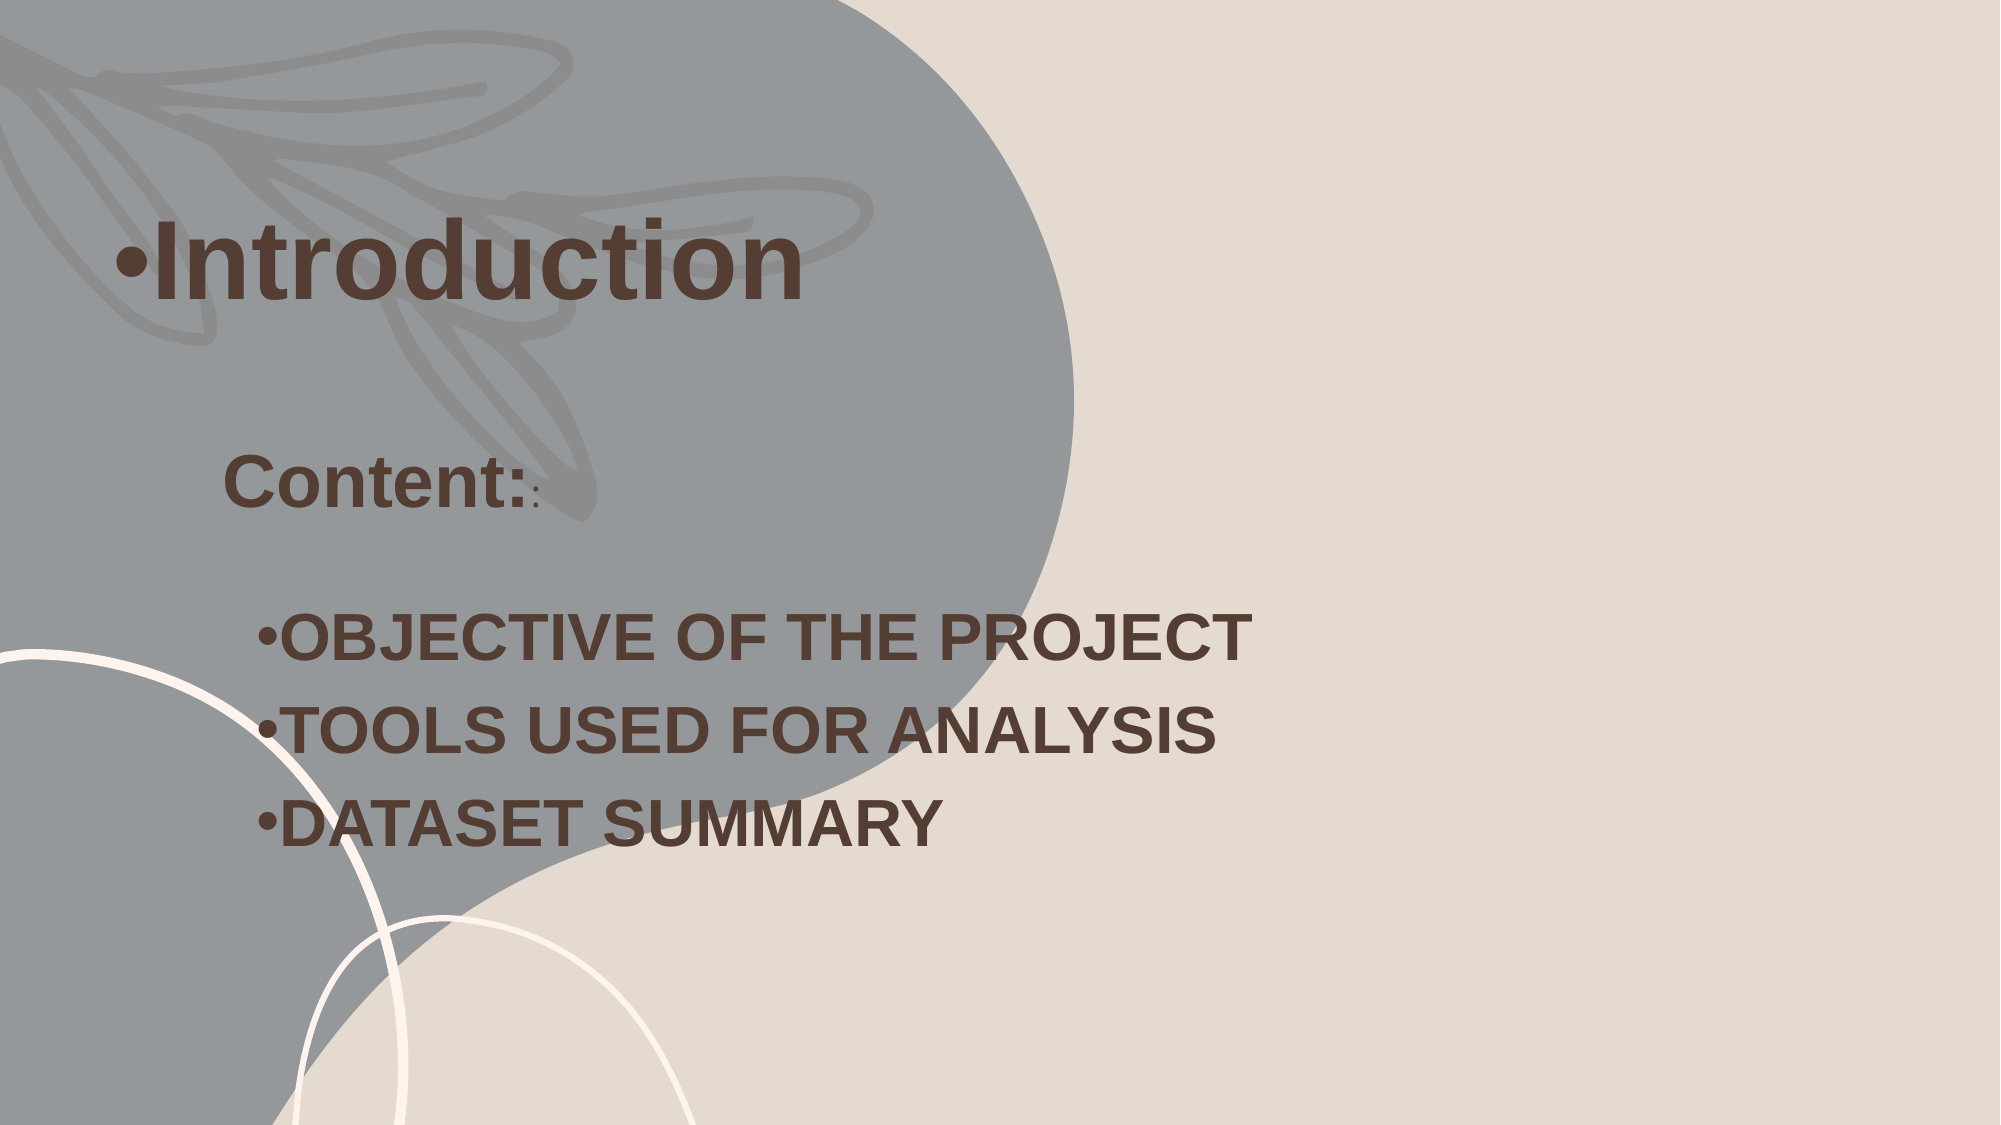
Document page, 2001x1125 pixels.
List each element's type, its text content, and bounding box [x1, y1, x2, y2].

text_box Content:: [207, 424, 556, 530]
list Objective of the project Tools used for analysis Dataset summary [240, 405, 2000, 1059]
text_box •Introduction [97, 179, 1903, 330]
